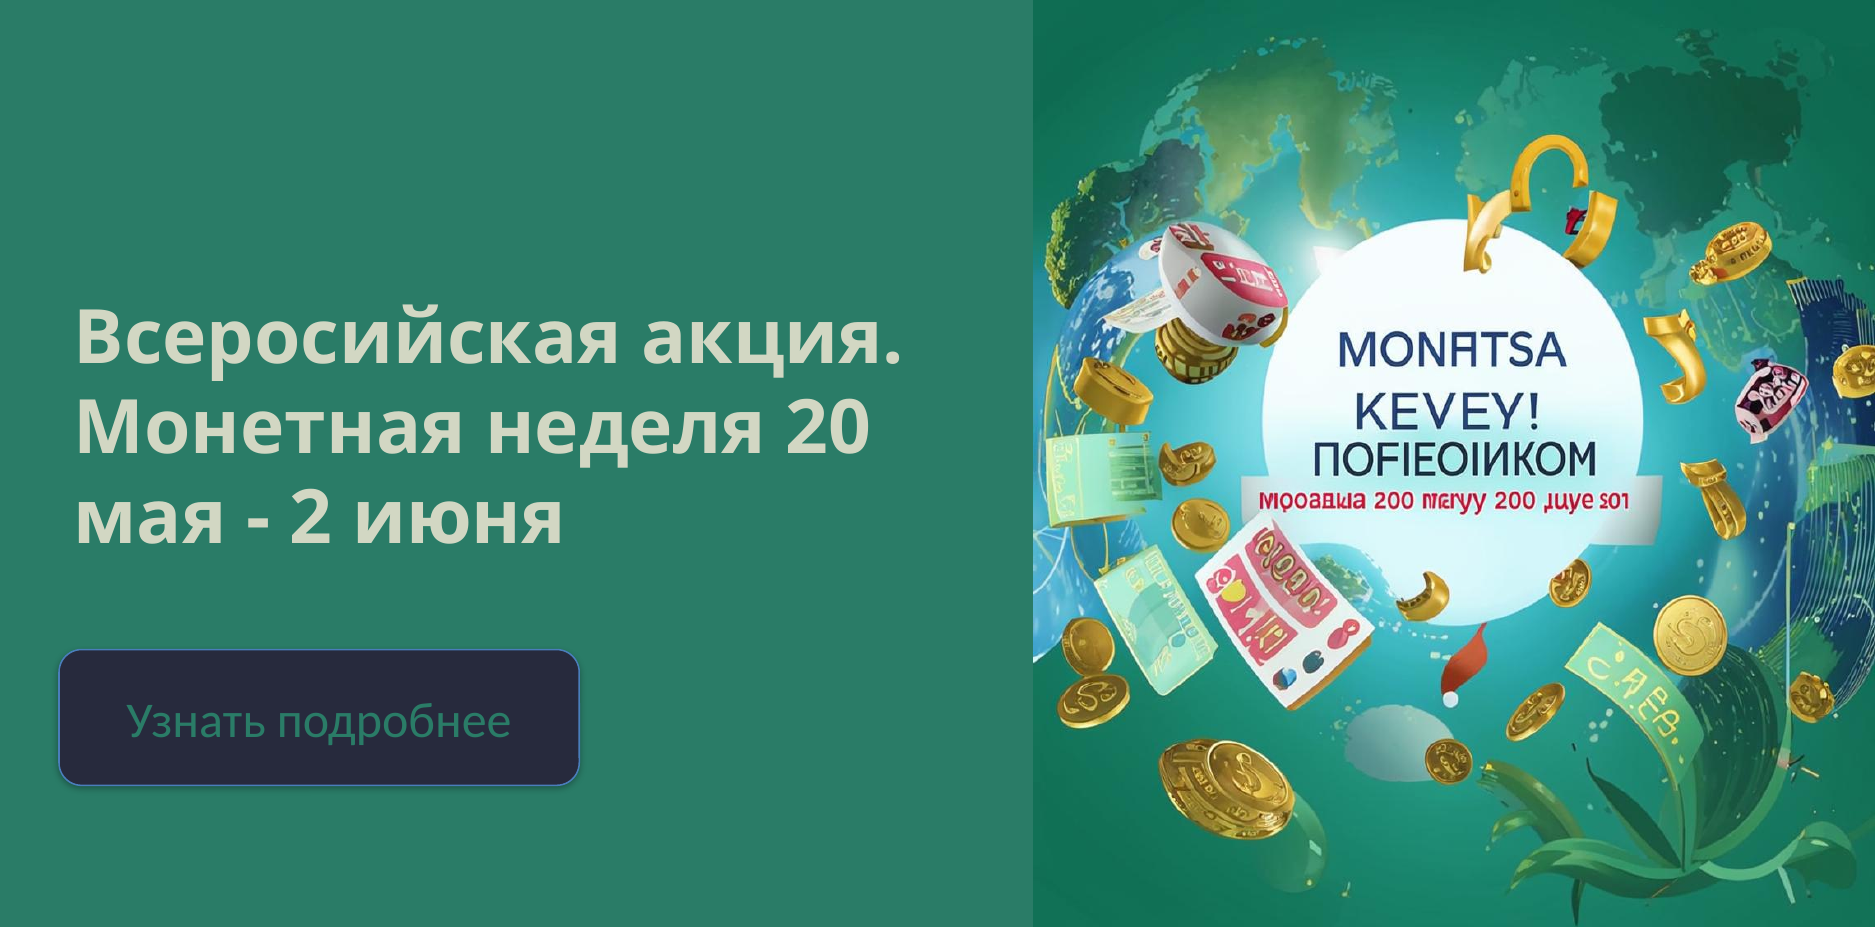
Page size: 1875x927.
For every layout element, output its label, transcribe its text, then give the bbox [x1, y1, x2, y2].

text_box Всеросийская акция. Монетная неделя 20 мая - 2 июня [58, 236, 959, 566]
text_box Узнать подробнее [58, 648, 581, 787]
picture [1033, 0, 1875, 927]
